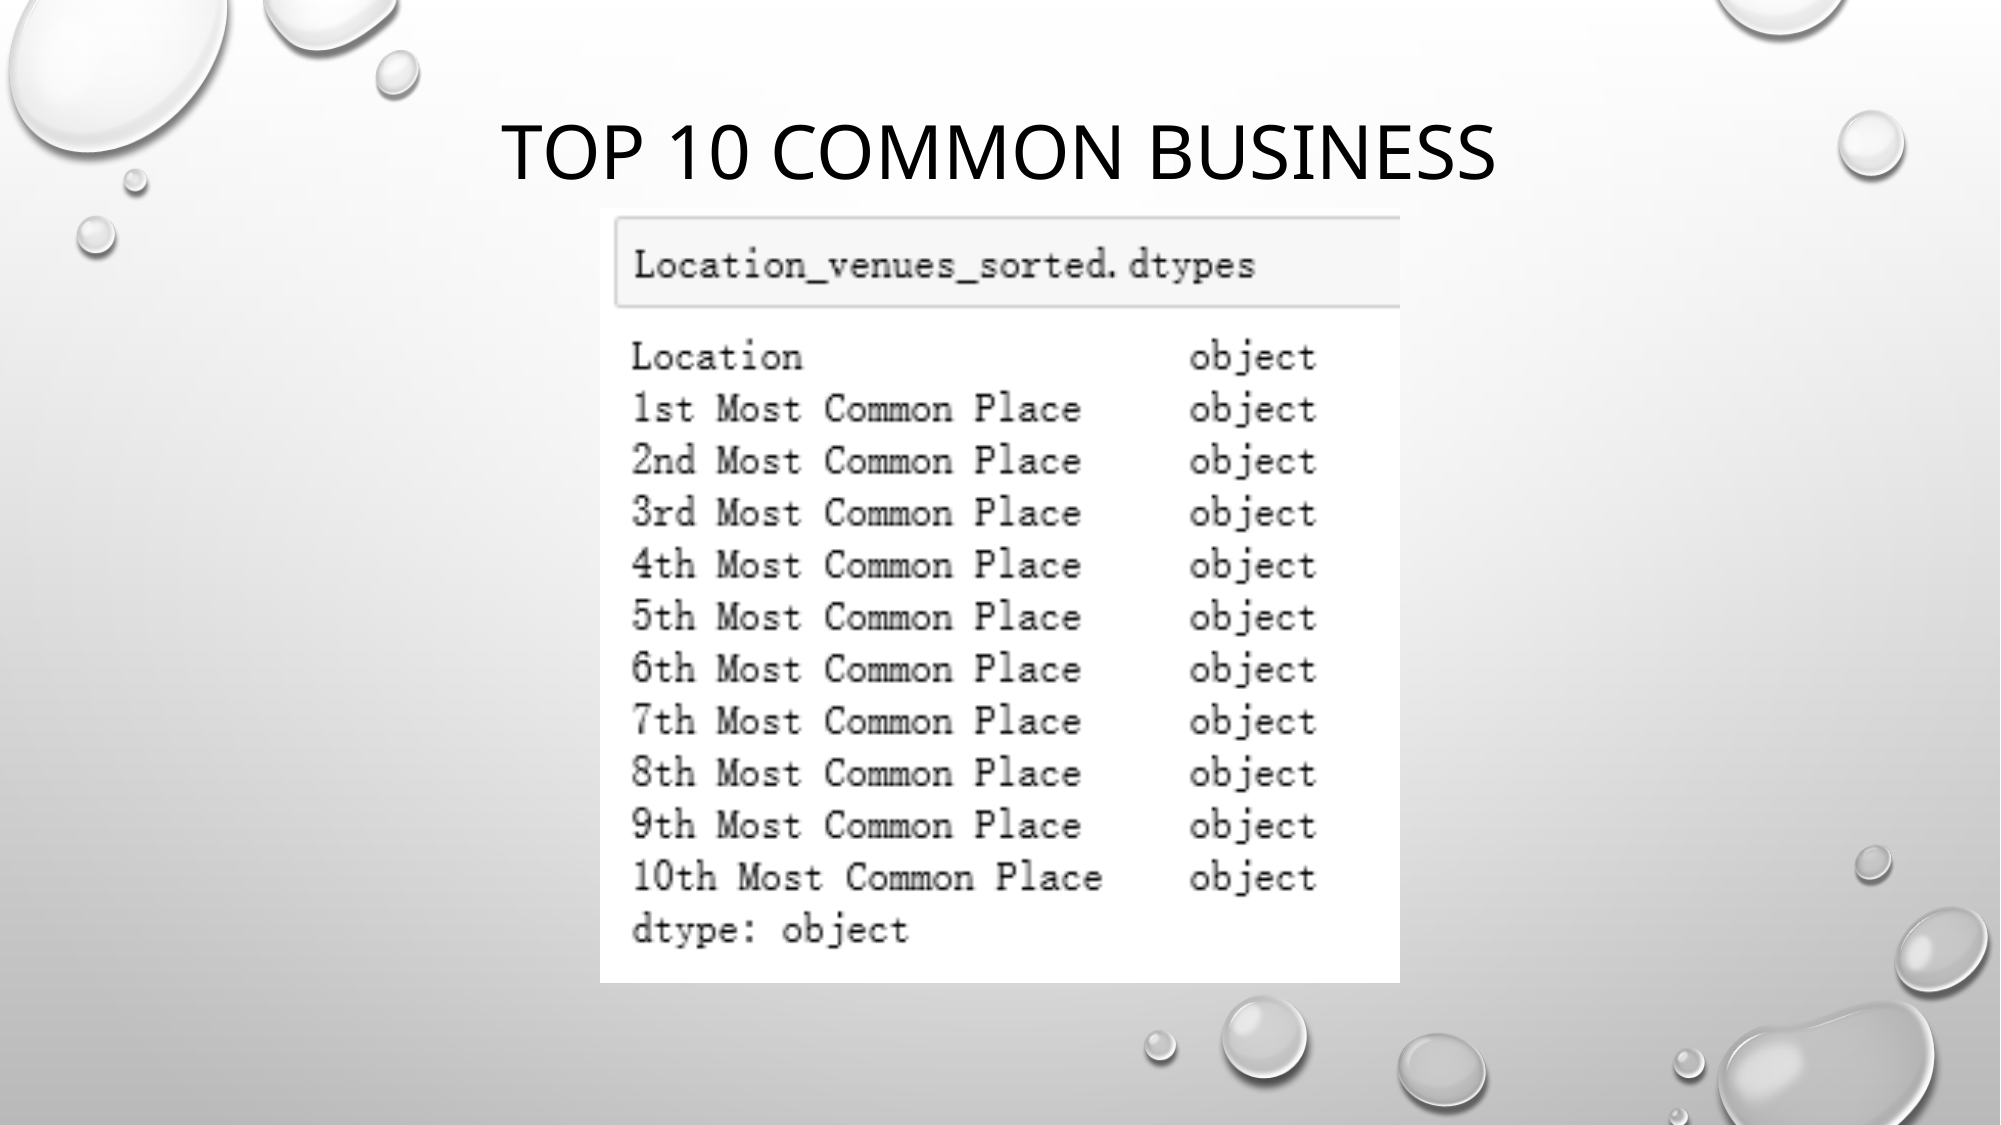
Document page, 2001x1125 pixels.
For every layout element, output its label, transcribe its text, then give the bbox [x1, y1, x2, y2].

picture [0, 0, 2000, 1125]
title Top 10 common business [149, 101, 1851, 210]
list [600, 207, 1400, 983]
